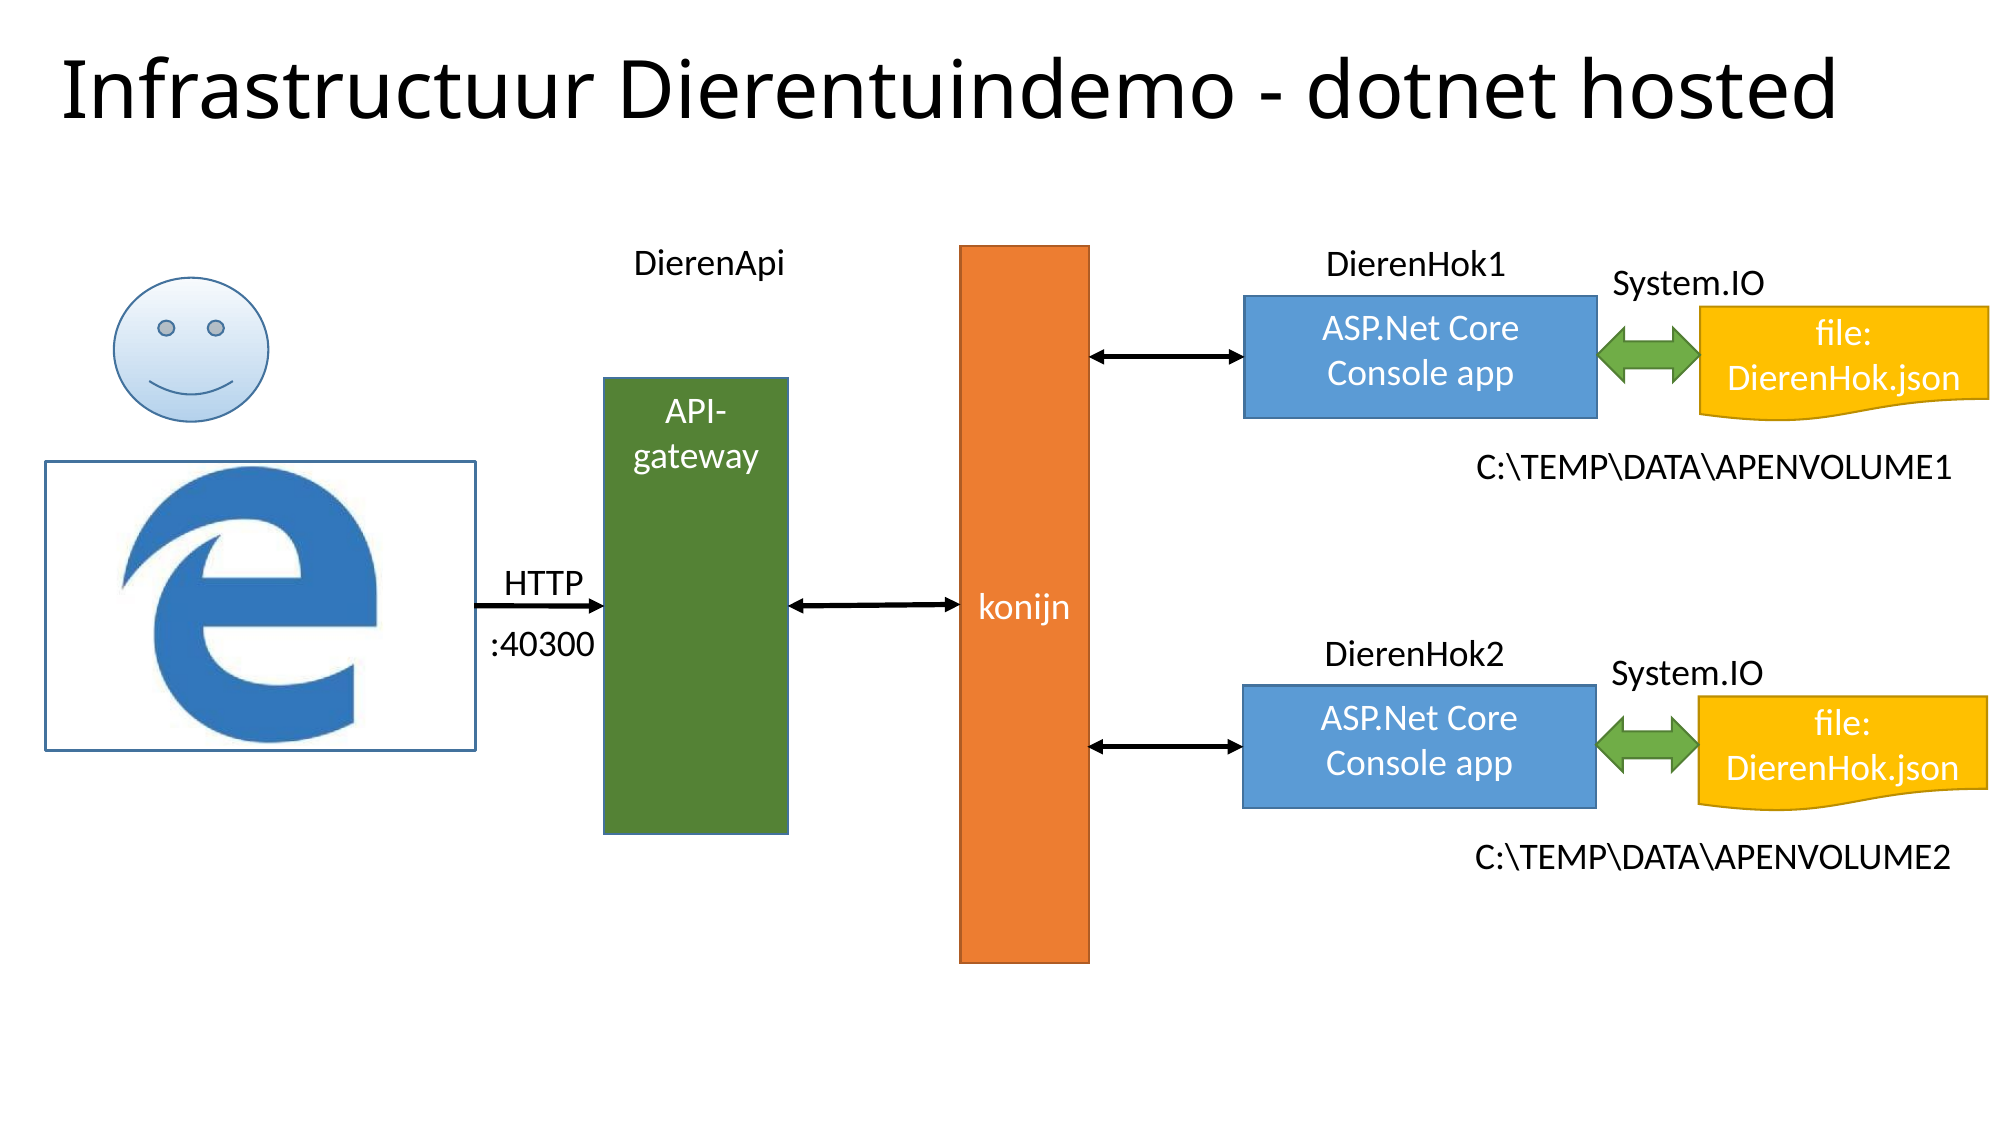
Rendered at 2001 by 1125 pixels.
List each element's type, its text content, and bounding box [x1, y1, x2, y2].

text_box file: DierenHok.json [1697, 695, 1989, 812]
text_box DierenHok1 [1311, 231, 1522, 292]
title Infrastructuur Dierentuindemo - dotnet hosted [46, 30, 1868, 154]
text_box file: DierenHok.json [1699, 305, 1990, 422]
text_box C:\TEMP\DATA\APENVOLUME1 [1461, 434, 1968, 495]
picture [46, 462, 475, 749]
text_box [1595, 325, 1702, 385]
text_box ASP.Net Core Console app [1243, 295, 1598, 419]
text_box HTTP [489, 606, 599, 611]
text_box API-gateway [603, 377, 789, 835]
text_box System.IO [1596, 640, 1779, 701]
text_box DierenHok2 [1309, 621, 1520, 681]
text_box :40300 [475, 611, 610, 671]
text_box [112, 276, 270, 423]
text_box [1594, 715, 1701, 775]
text_box System.IO [1597, 250, 1780, 311]
text_box HTTP [489, 550, 599, 605]
text_box C:\TEMP\DATA\APENVOLUME2 [1460, 824, 1967, 885]
text_box ASP.Net Core Console app [1242, 684, 1597, 809]
text_box konijn [959, 245, 1090, 964]
text_box DierenApi [619, 230, 801, 291]
